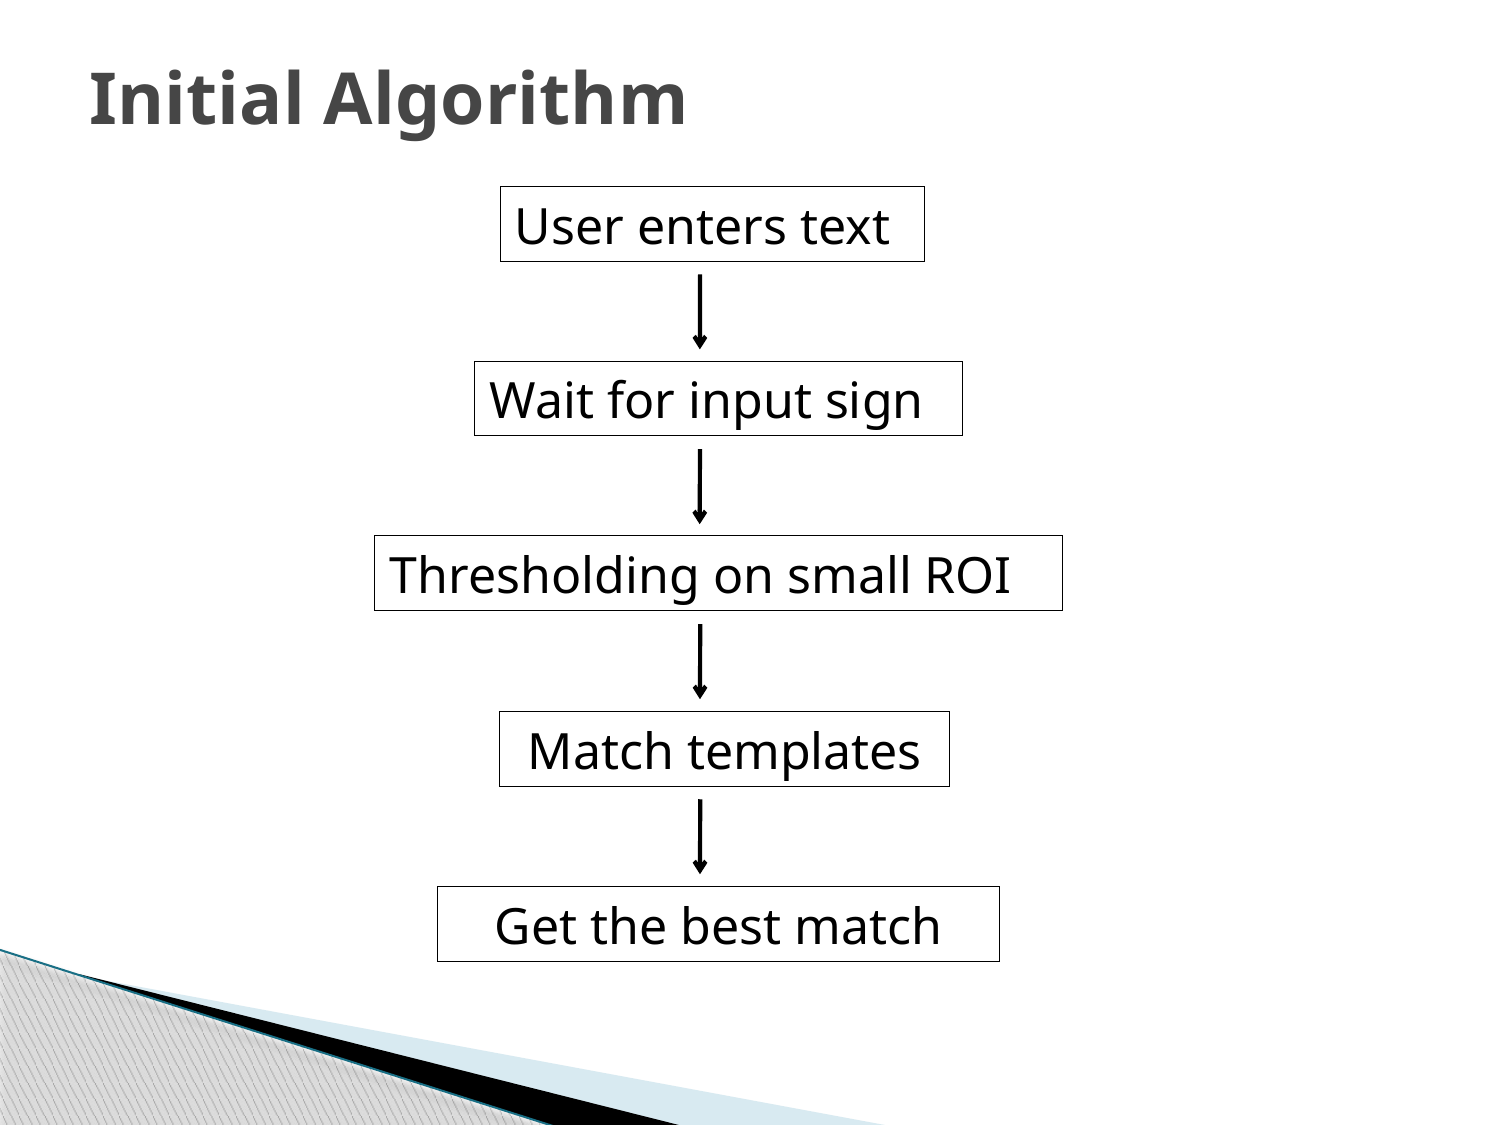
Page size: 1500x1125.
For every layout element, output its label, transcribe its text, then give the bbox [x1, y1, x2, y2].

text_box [374, 186, 1063, 963]
title Initial Algorithm [75, 45, 1425, 233]
